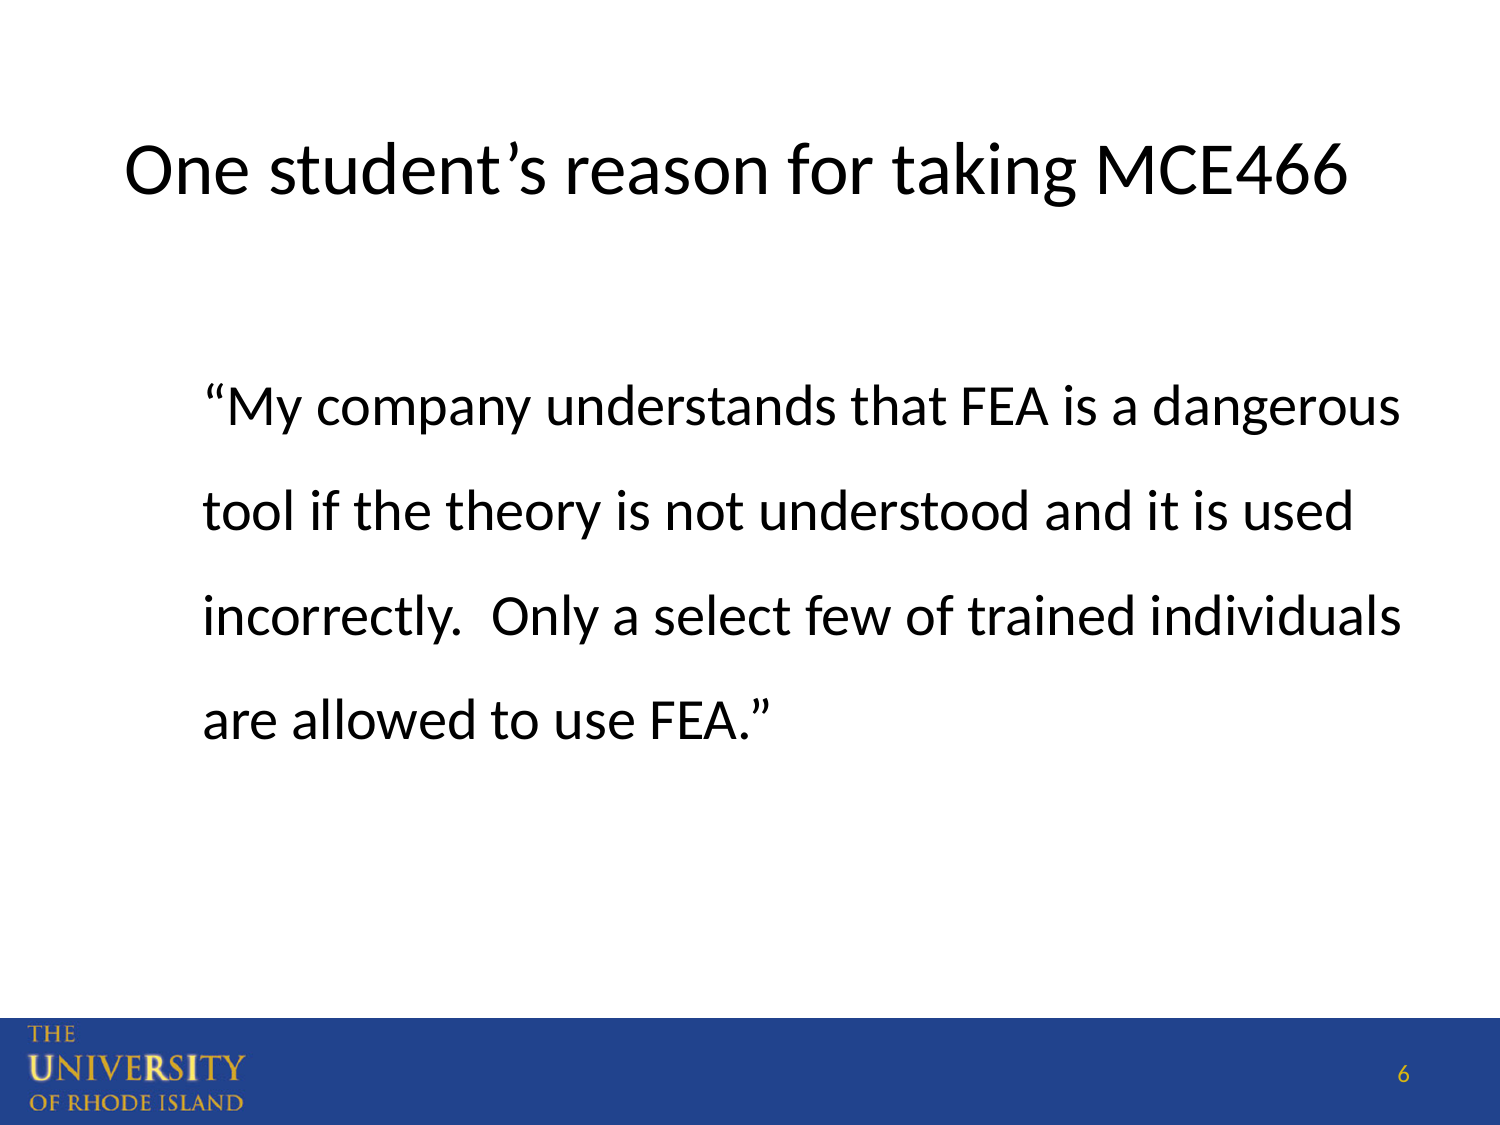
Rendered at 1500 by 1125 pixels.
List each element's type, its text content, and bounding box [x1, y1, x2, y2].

list “My company understands that FEA is a dangerous tool if the theory is not understood and it is used incorrectly. Only a select few of trained individuals are allowed to use FEA.” [187, 324, 1500, 813]
picture [0, 1018, 1500, 1125]
title One student’s reason for taking MCE466 [62, 112, 1413, 300]
